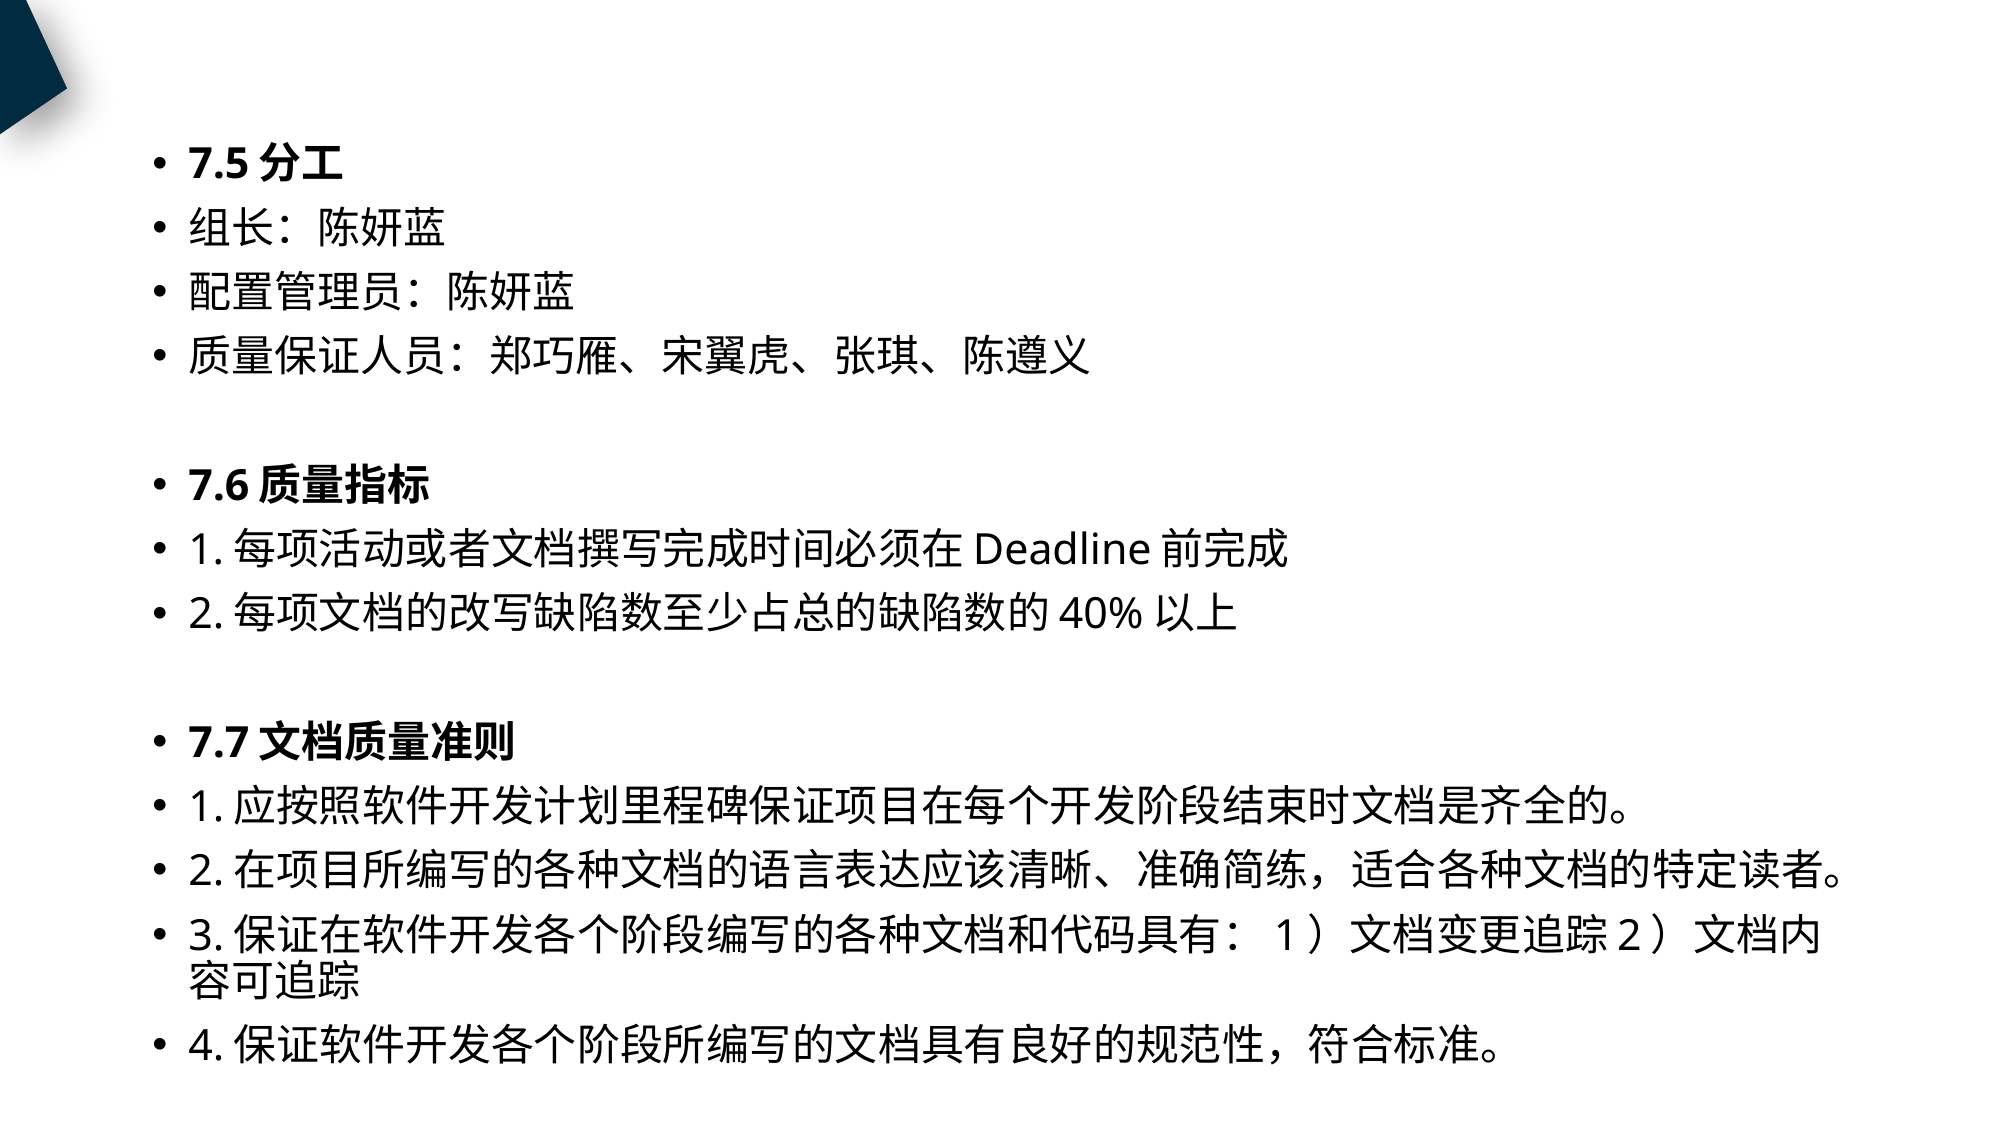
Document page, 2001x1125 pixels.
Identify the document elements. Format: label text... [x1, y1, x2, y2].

text_box [0, 0, 68, 135]
list 7.5分工 组长：陈妍蓝 配置管理员：陈妍蓝 质量保证人员：郑巧雁、宋翼虎、张琪、陈遵义 7.6质量指标 1.每项活动或者文档撰写完成时间必须在Deadline前完成 2.每项文档的改写缺陷数至少占总的缺陷数的40%以上 7.7文档质量准则 1.应按照软件开发计划里程碑保证项目在每个开发阶段结束时文档是齐全的。 2.在项目所编写的各种文档的语言表达应该清晰、准确简练，适合各种文档的特定读者。 3.保证在软件开发各个阶段编写的各种文档和代码具有：1）文档变更追踪2）文档内容可追踪 4.保证软件开发各个阶段所编写的文档具有良好的规范性，符合标准。 [137, 134, 1863, 1095]
